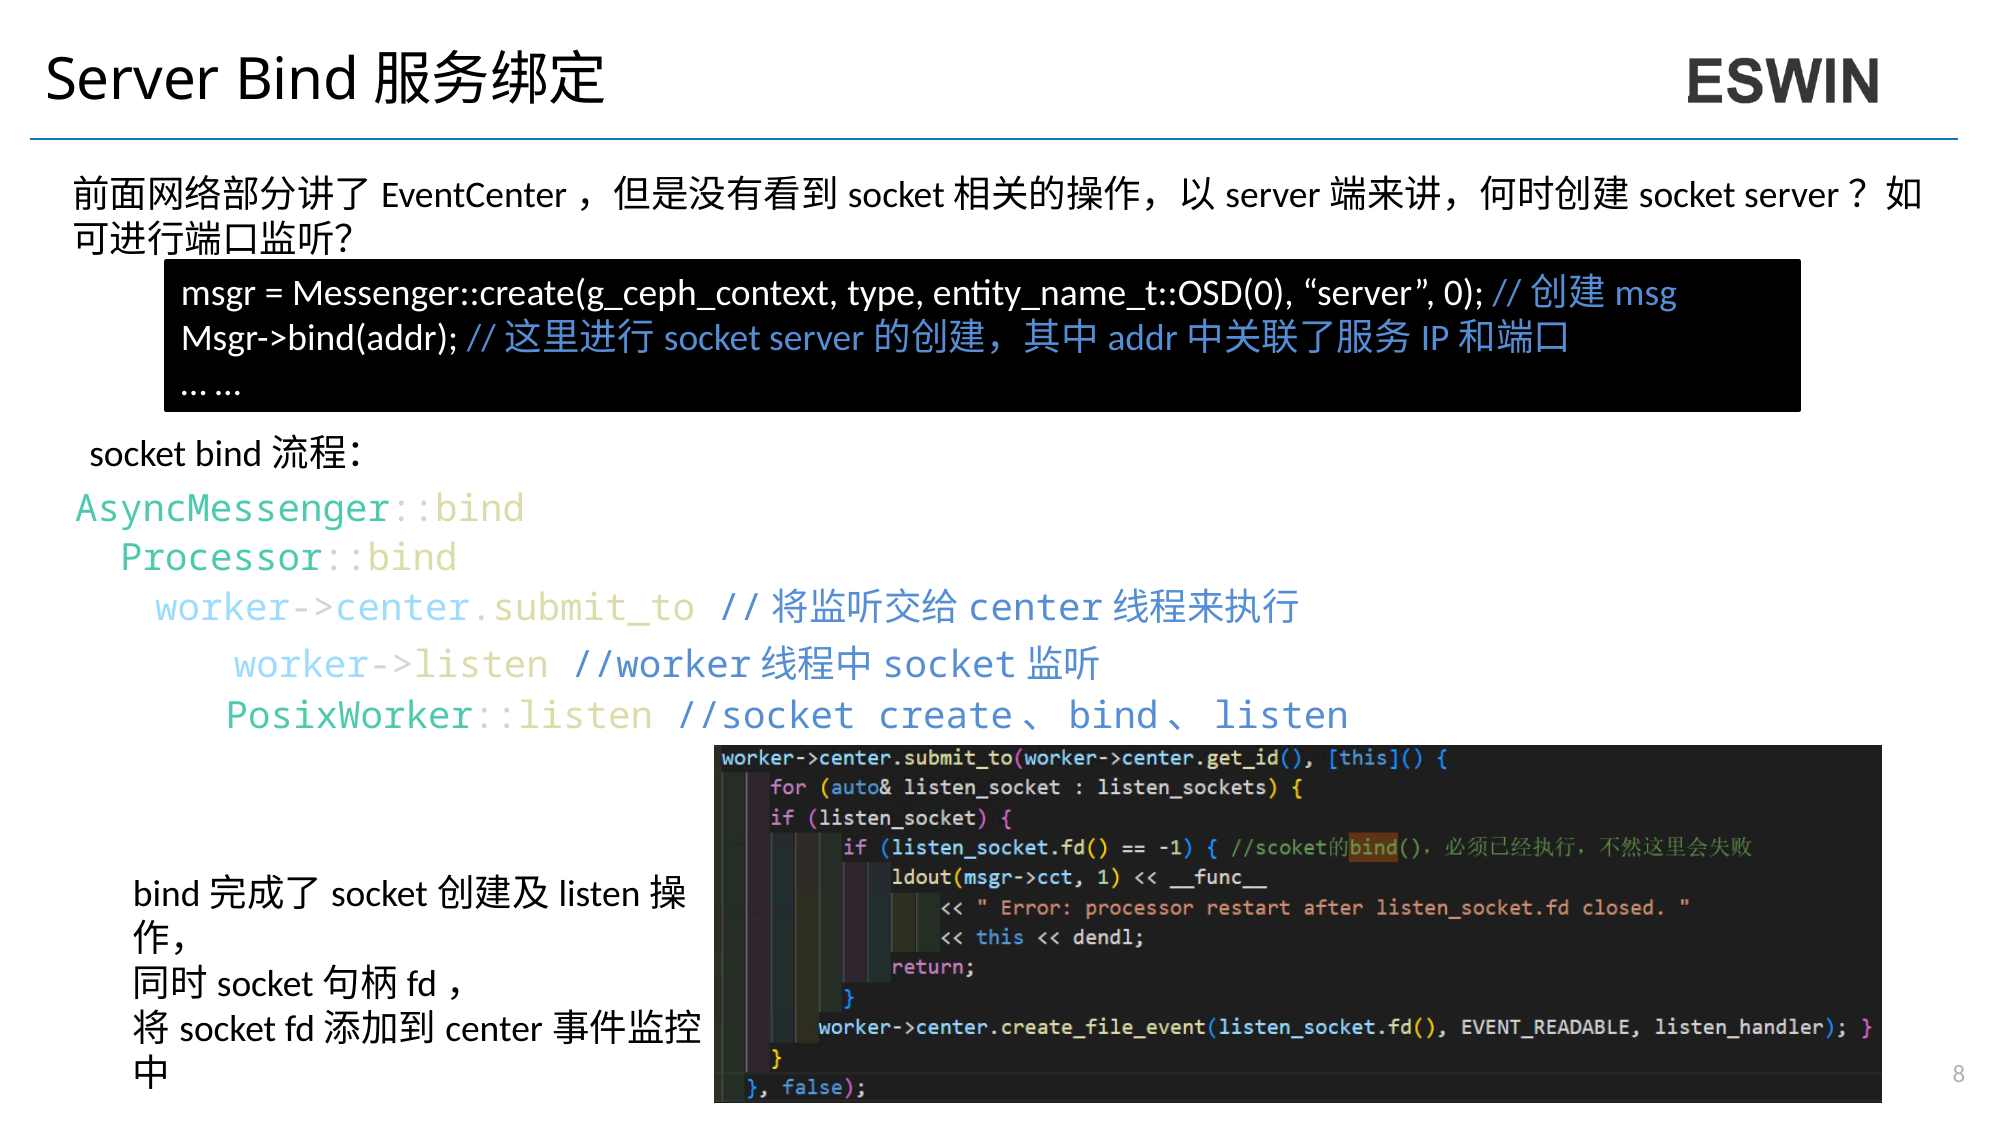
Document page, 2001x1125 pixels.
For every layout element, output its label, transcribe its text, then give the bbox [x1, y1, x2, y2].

text_box worker->center.submit_to //将监听交给center线程来执行 [140, 575, 1315, 635]
text_box socket bind流程： [74, 421, 399, 481]
text_box Processor::bind [105, 525, 473, 586]
title Server Bind服务绑定 [30, 32, 1959, 122]
picture [713, 745, 1882, 1104]
text_box worker->listen //worker线程中socket监听 [219, 635, 1116, 683]
text_box AsyncMessenger::bind [60, 476, 540, 537]
text_box PosixWorker::listen //socket create、bind、listen [210, 683, 1364, 744]
text_box msgr = Messenger::create(g_ceph_context, type, entity_name_t::OSD(0), “server”, 0); //创建msg Msgr->bind(addr); //这里进行socket server的创建，其中addr中关联了服务IP和端口 … … [164, 259, 1801, 412]
text_box bind完成了socket创建及listen操作， 同时socket句柄fd， 将socket fd添加到center事件监控中 [118, 861, 708, 1102]
slide_number 8 [1886, 1042, 1981, 1103]
text_box 前面网络部分讲了EventCenter，但是没有看到socket相关的操作，以server端来讲，何时创建socket server？如可进行端口监听？ [57, 162, 1959, 267]
